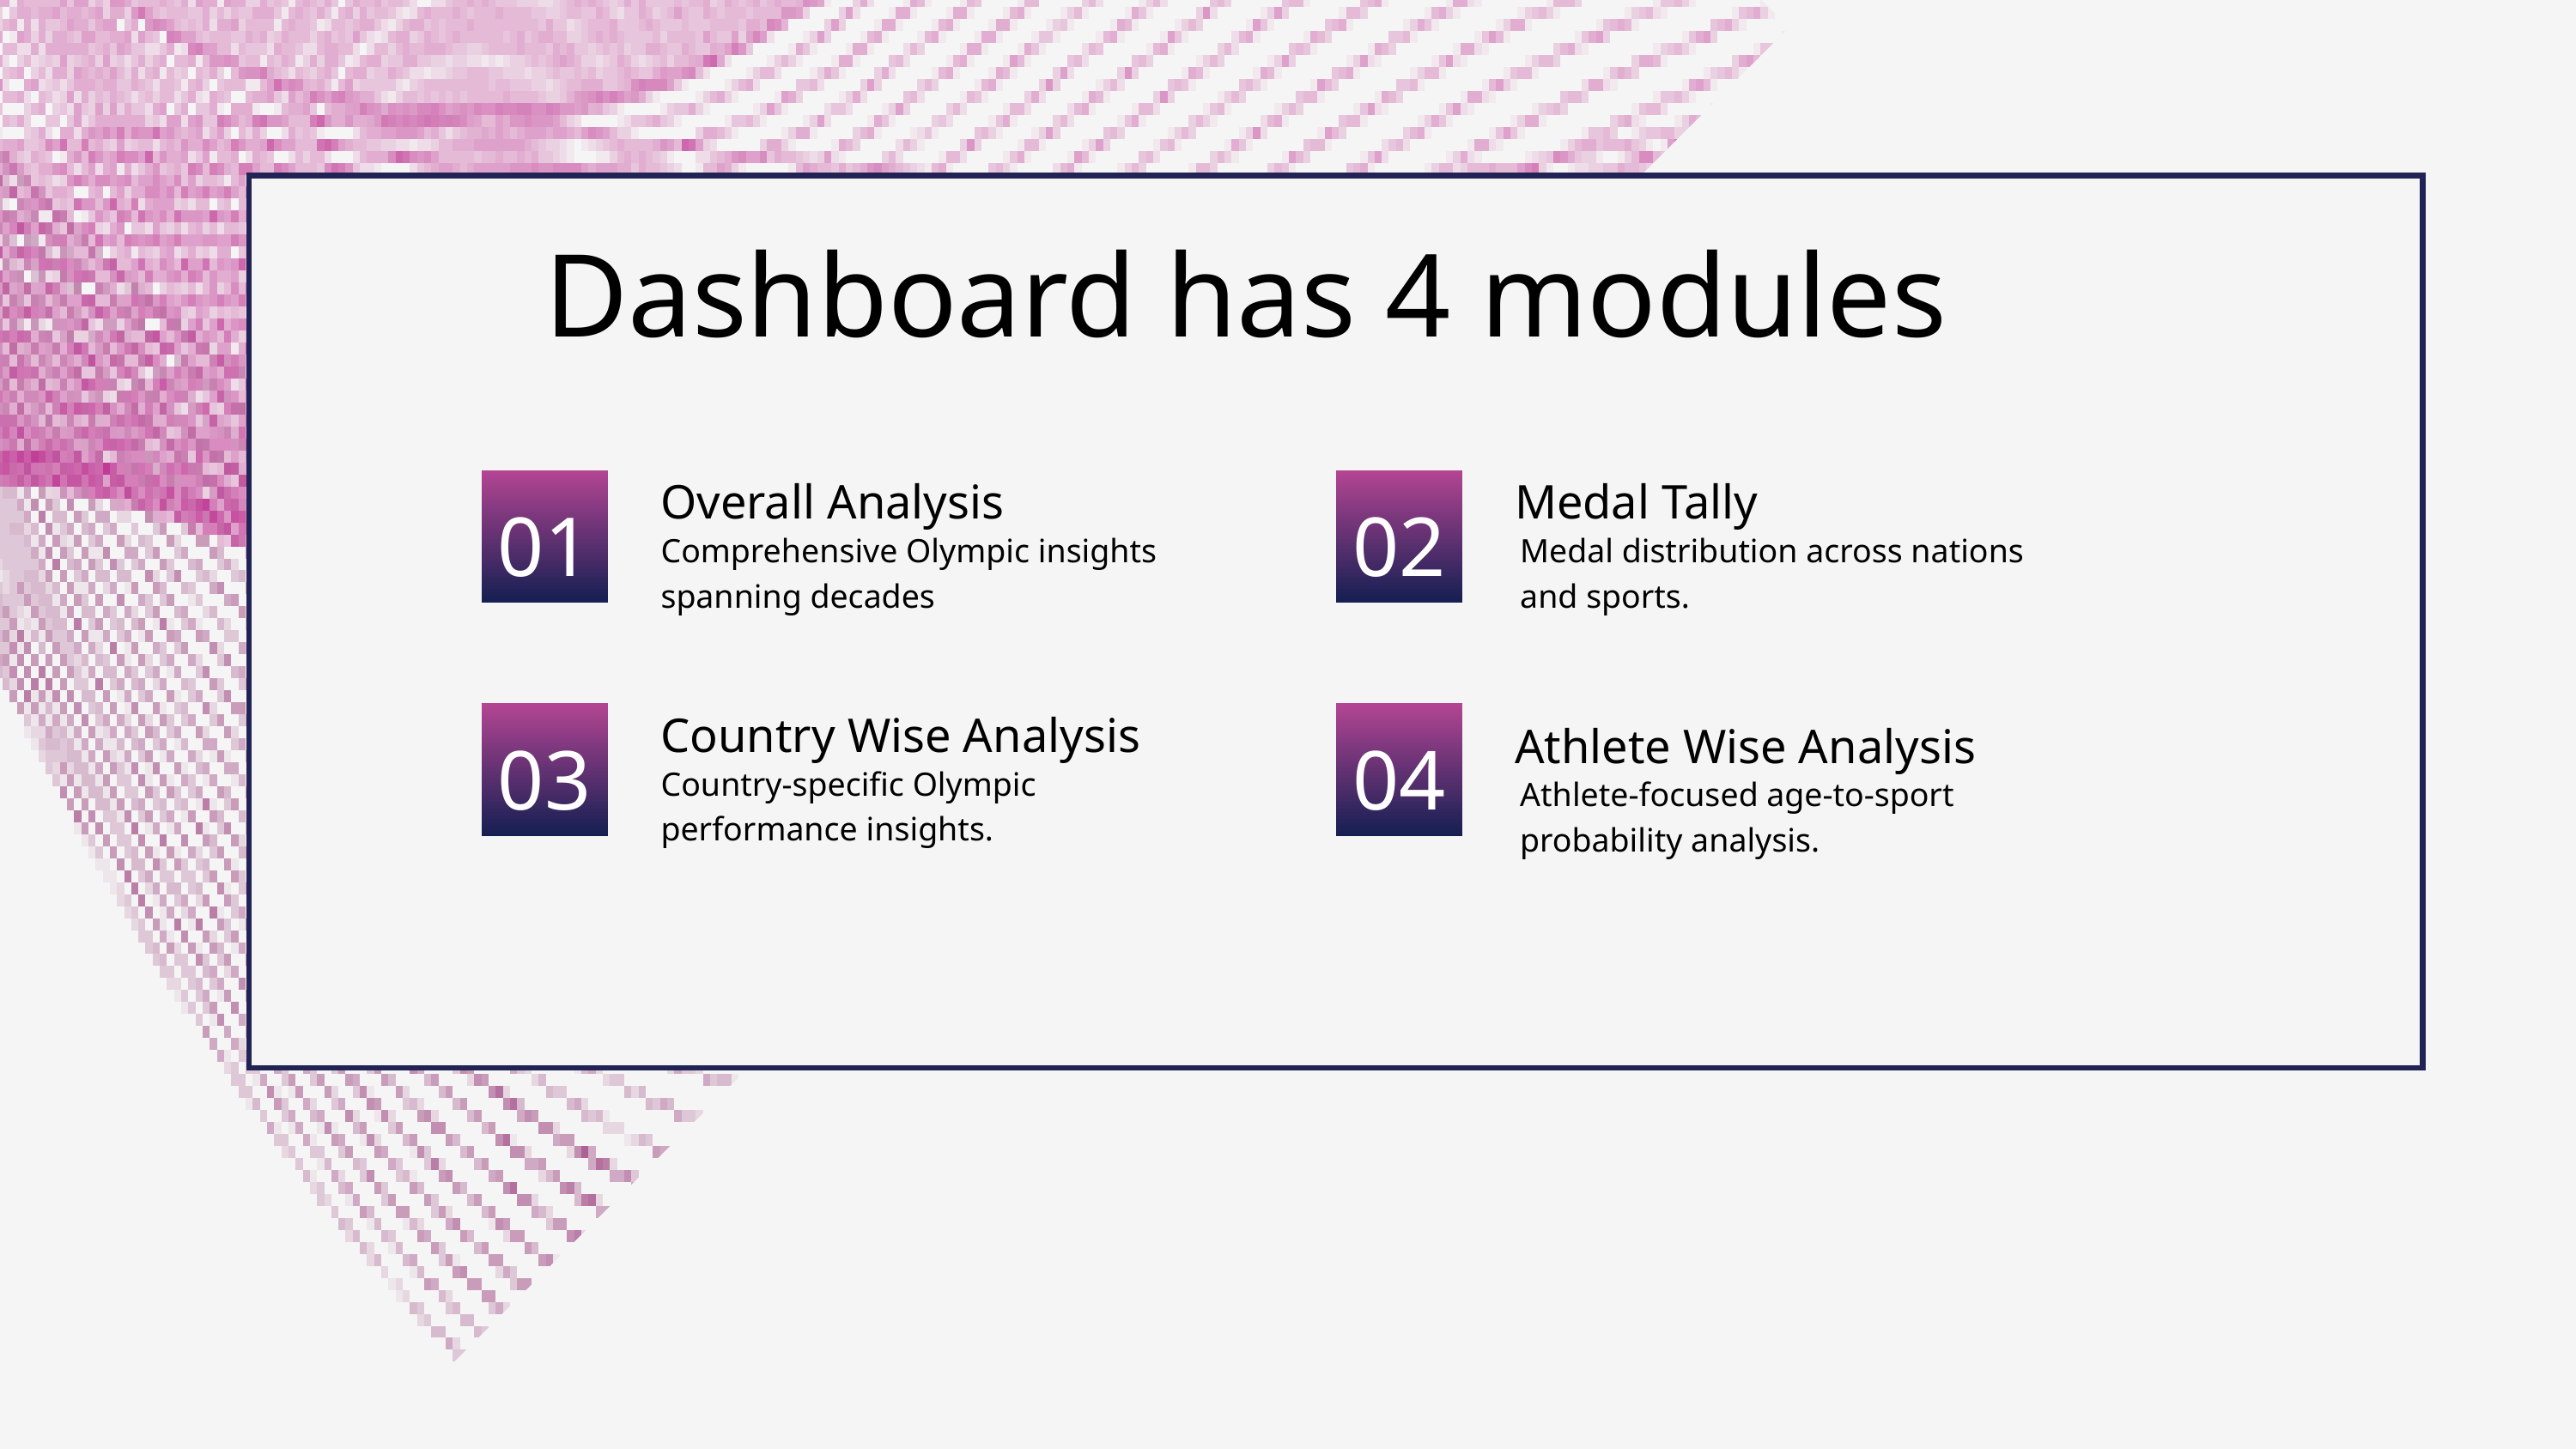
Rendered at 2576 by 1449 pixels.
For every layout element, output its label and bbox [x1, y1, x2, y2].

text_box [1335, 703, 1463, 836]
text_box [481, 470, 609, 603]
text_box [1335, 470, 1463, 603]
text_box [0, 0, 1789, 1449]
text_box [248, 175, 2423, 1068]
text_box [481, 703, 609, 836]
